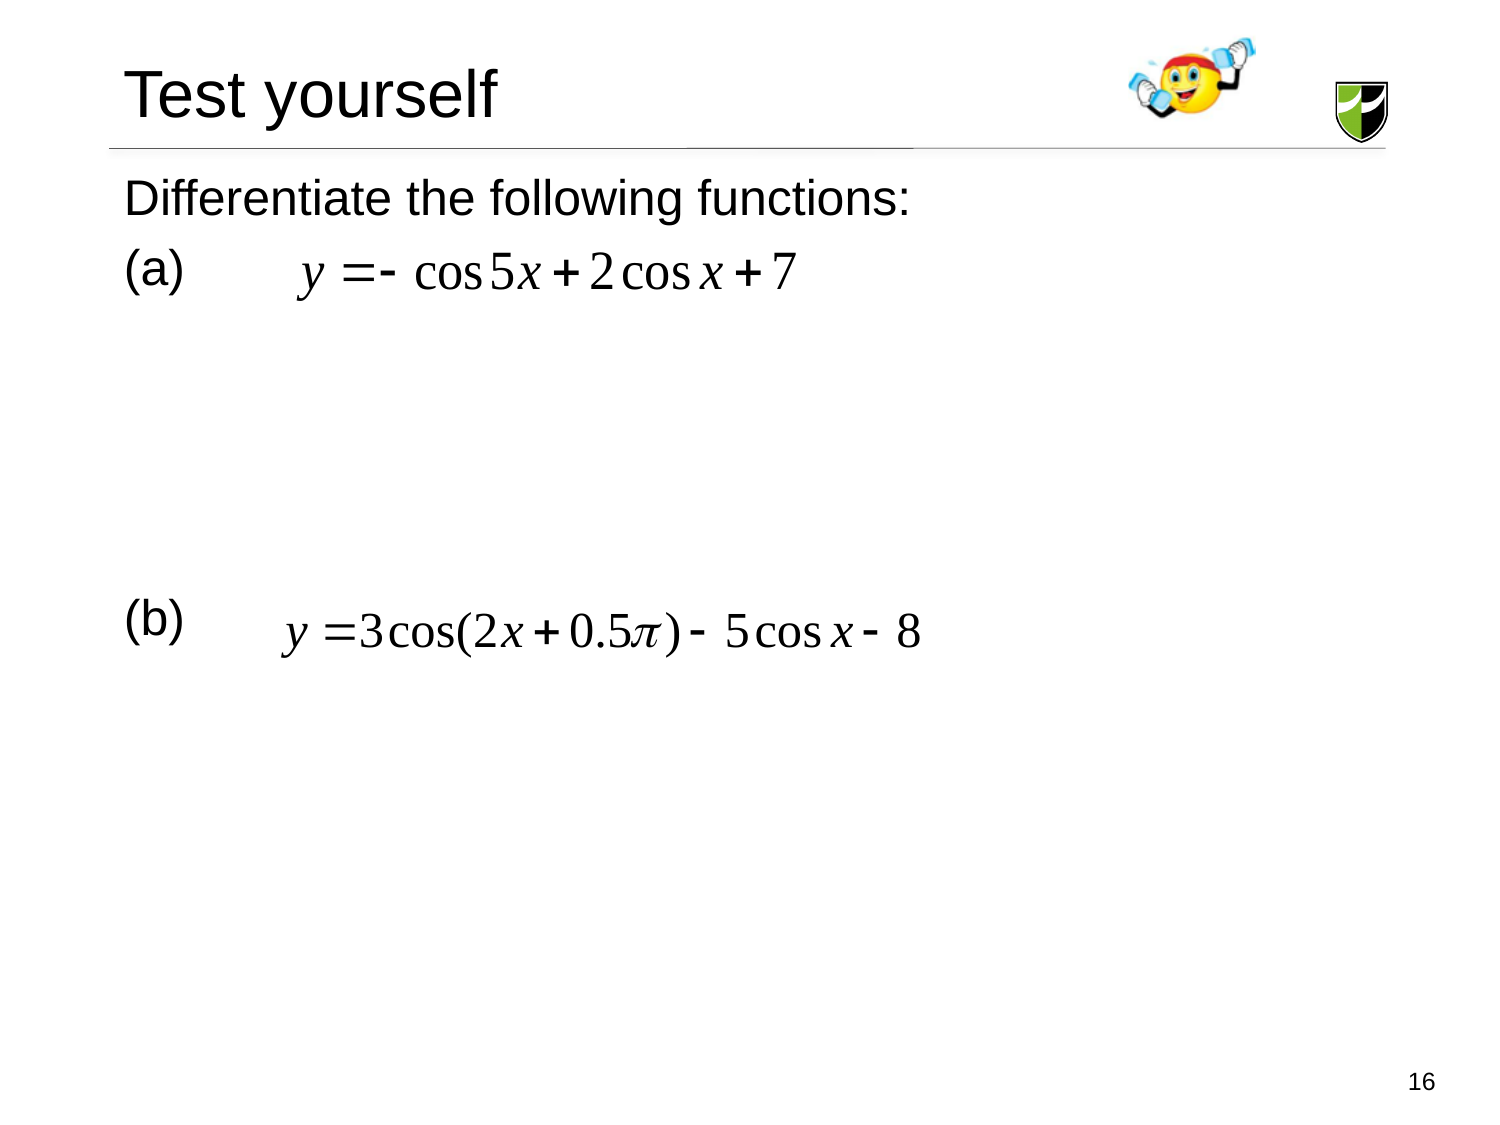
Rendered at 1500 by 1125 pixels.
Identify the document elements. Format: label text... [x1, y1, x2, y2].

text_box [272, 601, 930, 670]
title Test yourself [109, 42, 1122, 143]
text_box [288, 238, 809, 313]
picture [1335, 75, 1393, 143]
text_box 16 [1100, 1058, 1451, 1118]
list Differentiate the following functions: (a) (b) [109, 157, 1393, 1015]
picture [1127, 14, 1256, 143]
